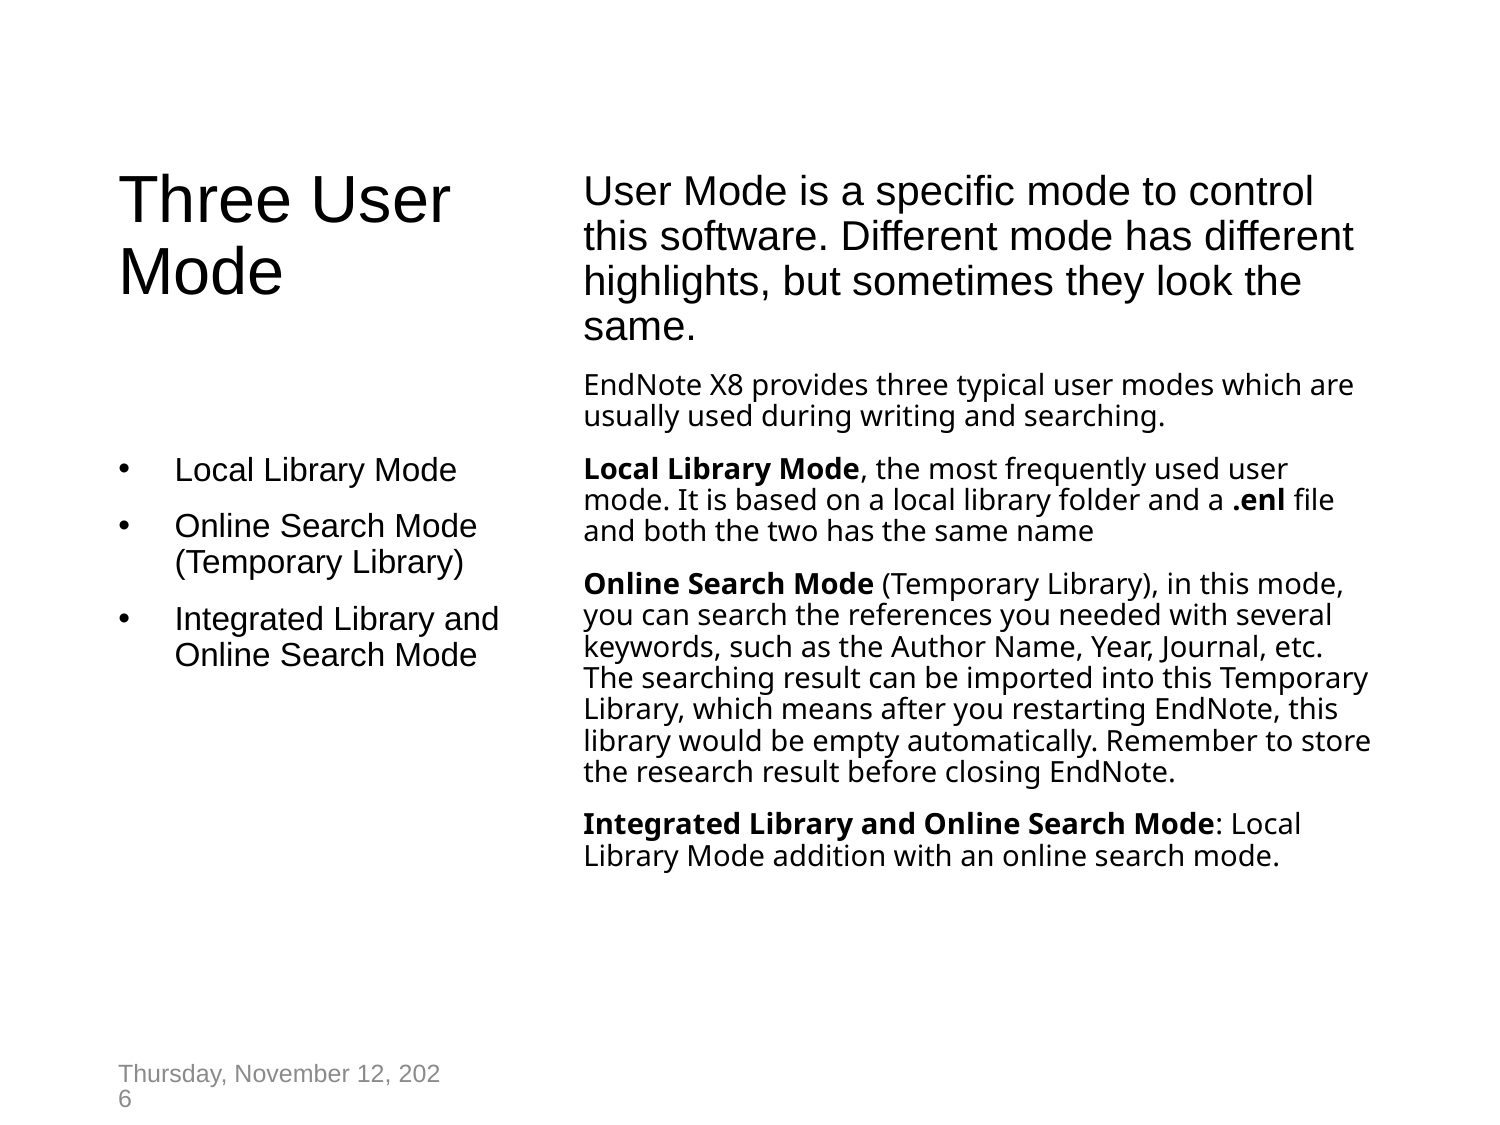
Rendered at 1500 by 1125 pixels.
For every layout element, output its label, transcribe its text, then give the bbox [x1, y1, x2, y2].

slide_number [103, 1042, 464, 1103]
list Local Library Mode Online Search Mode (Temporary Library) Integrated Library and Online Search Mode [103, 444, 588, 963]
list User Mode is a specific mode to control this software. Different mode has different highlights, but sometimes they look the same. EndNote X8 provides three typical user modes which are usually used during writing and searching. Local Library Mode, the most frequently used user mode. It is based on a local library folder and a .enl file and both the two has the same name Online Search Mode (Temporary Library), in this mode, you can search the references you needed with several keywords, such as the Author Name, Year, Journal, etc. The searching result can be imported into this Temporary Library, which means after you restarting EndNote, this library would be empty automatically. Remember to store the research result before closing EndNote. Integrated Library and Online Search Mode: Local Library Mode addition with an online search mode. [568, 161, 1398, 962]
title Three User Mode [103, 75, 588, 317]
